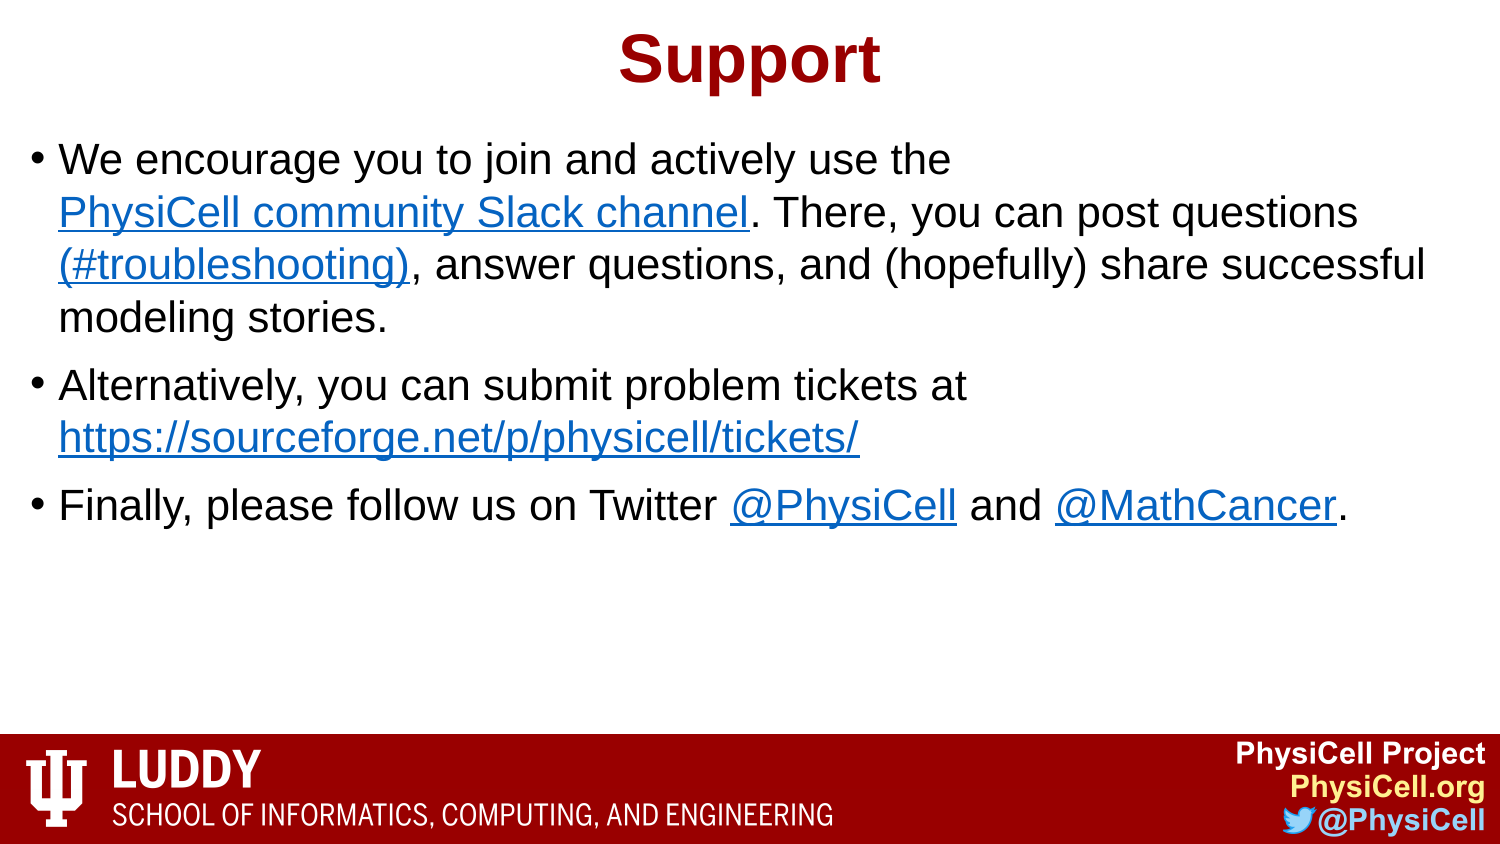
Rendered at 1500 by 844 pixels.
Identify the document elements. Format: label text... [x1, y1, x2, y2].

picture [0, 739, 1500, 844]
list We encourage you to join and actively use the PhysiCell community Slack channel. There, you can post questions (#troubleshooting), answer questions, and (hopefully) share successful modeling stories. Alternatively, you can submit problem tickets at https://sourceforge.net/p/physicell/tickets/ Finally, please follow us on Twitter @PhysiCell and @MathCancer. [0, 123, 1500, 739]
title Support [0, 0, 1500, 121]
